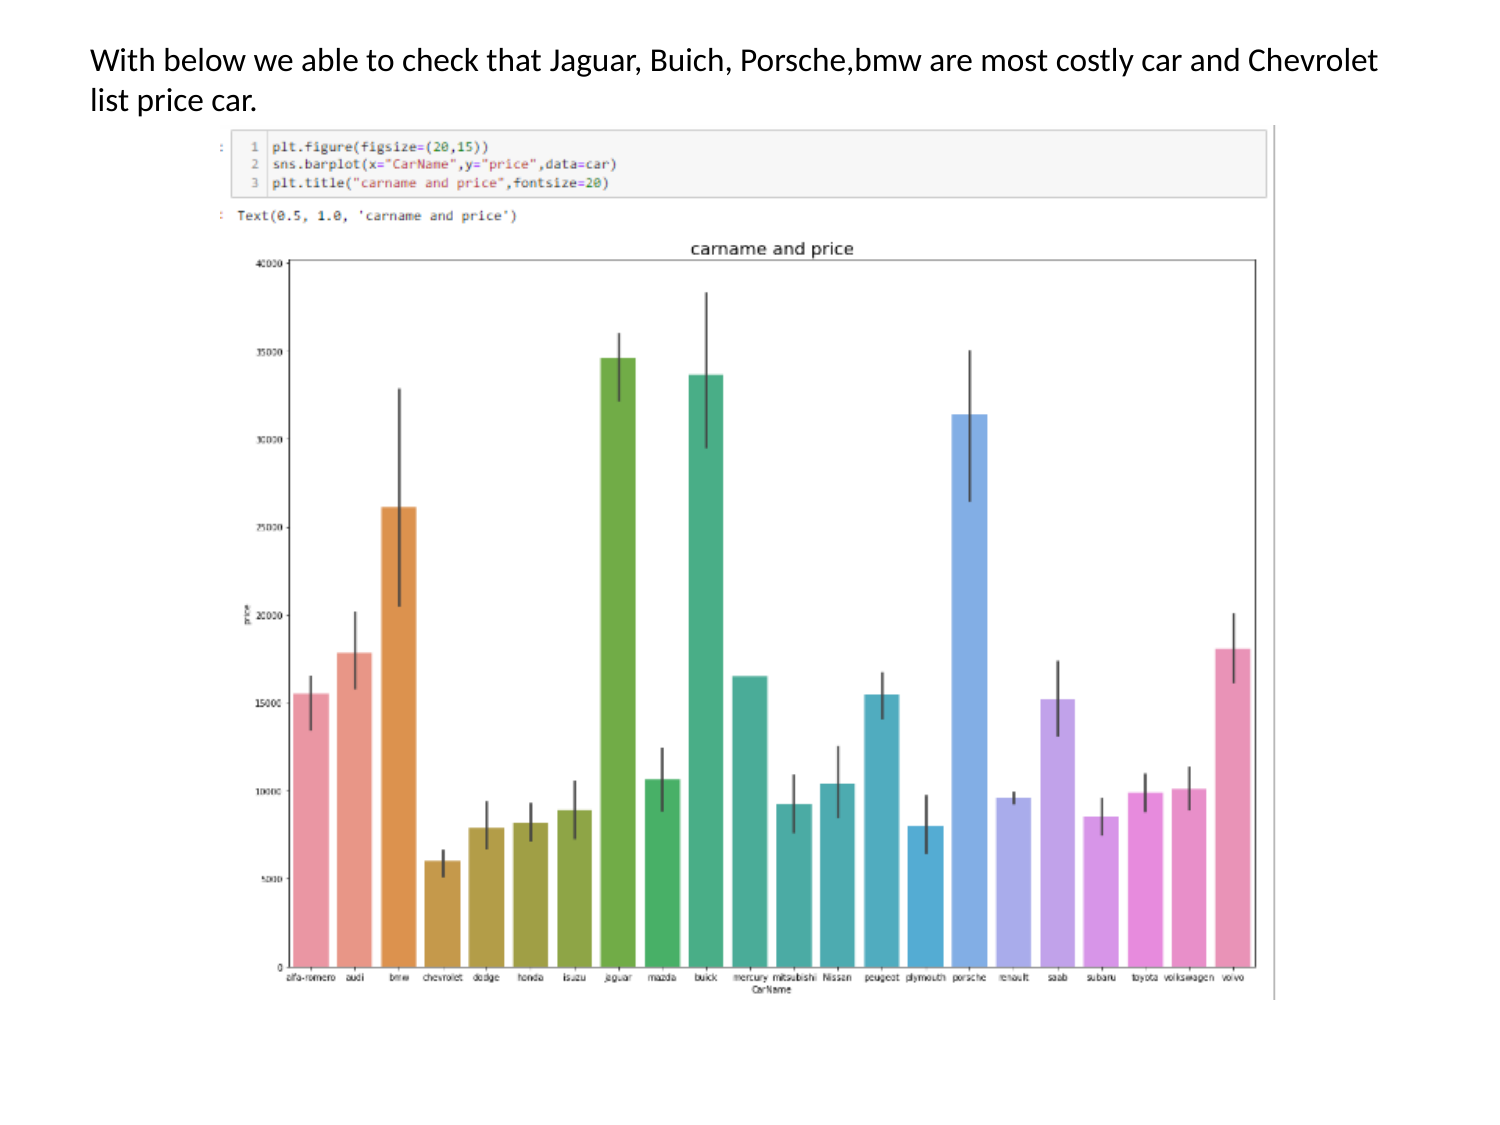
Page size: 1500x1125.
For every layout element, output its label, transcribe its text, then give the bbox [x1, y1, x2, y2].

list With below we able to check that Jaguar, Buich, Porsche,bmw are most costly car and Chevrolet list price car. [75, 30, 1425, 1071]
picture [220, 125, 1280, 1000]
